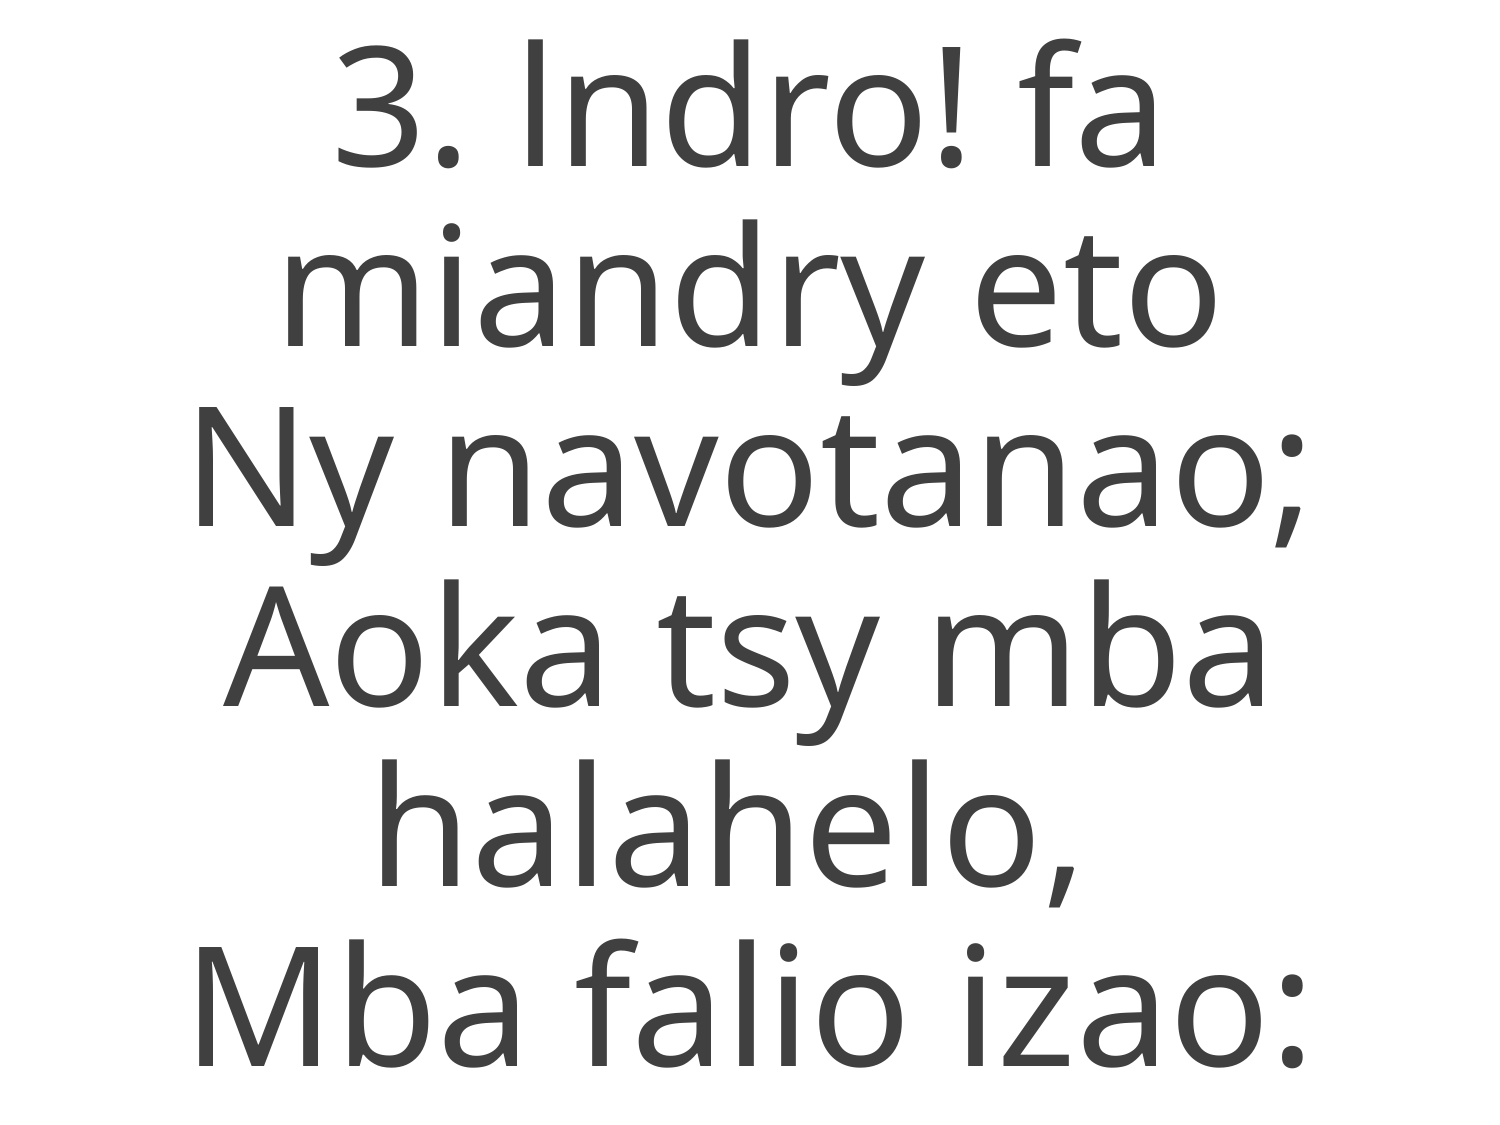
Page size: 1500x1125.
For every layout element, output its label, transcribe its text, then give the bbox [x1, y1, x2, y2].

title 3. lndro! fa miandry eto Ny navotanao; Aoka tsy mba halahelo, Mba falio izao: [0, 453, 1500, 672]
